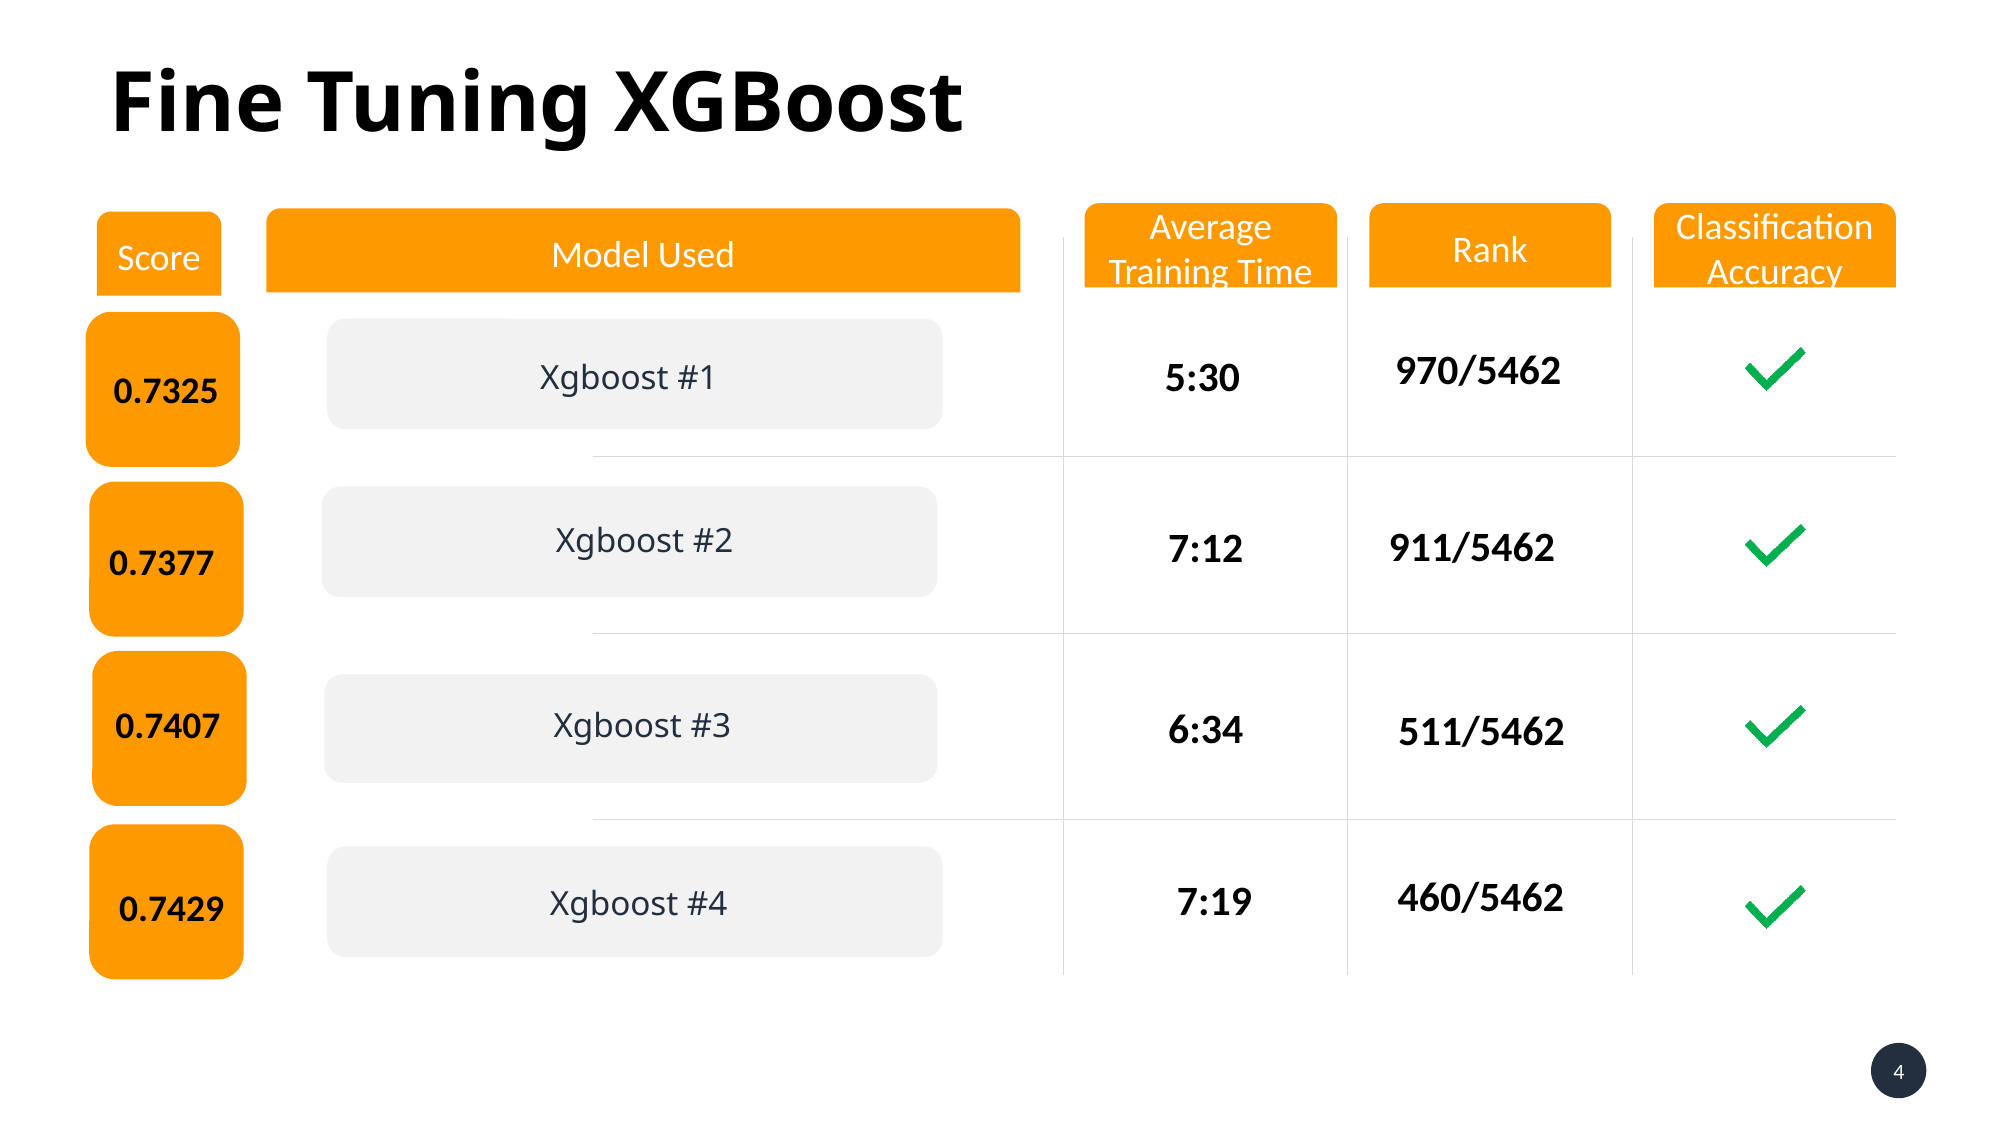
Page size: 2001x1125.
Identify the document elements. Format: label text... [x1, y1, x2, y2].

text_box 460/5462 [1382, 862, 1612, 928]
picture [1743, 336, 1807, 401]
text_box Xgboost #1 [377, 342, 869, 411]
text_box [91, 649, 248, 808]
slide_number 4 [1871, 1047, 1927, 1094]
text_box 7:19 [1348, 866, 1355, 932]
text_box 6:34 [1153, 694, 1346, 760]
text_box [84, 310, 242, 468]
text_box [323, 673, 939, 784]
text_box [88, 480, 245, 638]
text_box 0.7429 [104, 876, 270, 936]
text_box Average Training Time [1083, 201, 1339, 289]
text_box 7:12 [1153, 513, 1346, 578]
text_box Xgboost #3 [390, 690, 882, 759]
text_box 970/5462 [1380, 335, 1614, 401]
picture [1743, 513, 1807, 577]
text_box 0.7407 [100, 693, 266, 754]
picture [1743, 874, 1807, 939]
text_box [320, 485, 939, 599]
picture [1743, 694, 1807, 758]
text_box 7:19 [1162, 866, 1347, 932]
text_box Xgboost #2 [393, 505, 885, 574]
text_box [1882, 1041, 1916, 1047]
text_box Fine Tuning XGBoost [109, 47, 1834, 158]
text_box [1882, 1094, 1916, 1100]
text_box 5:30 [1150, 342, 1343, 408]
text_box 911/5462 [1373, 511, 1586, 577]
text_box Score [95, 210, 223, 297]
text_box 0.7377 [94, 531, 260, 591]
text_box Classification Accuracy [1652, 201, 1897, 289]
text_box Model Used [265, 206, 1022, 294]
text_box [88, 823, 245, 981]
text_box [326, 317, 944, 431]
text_box Xgboost #4 [387, 867, 879, 936]
text_box Rank [1368, 201, 1613, 289]
text_box 511/5462 [1383, 696, 1588, 762]
text_box 0.7325 [98, 358, 265, 419]
text_box [326, 845, 944, 959]
